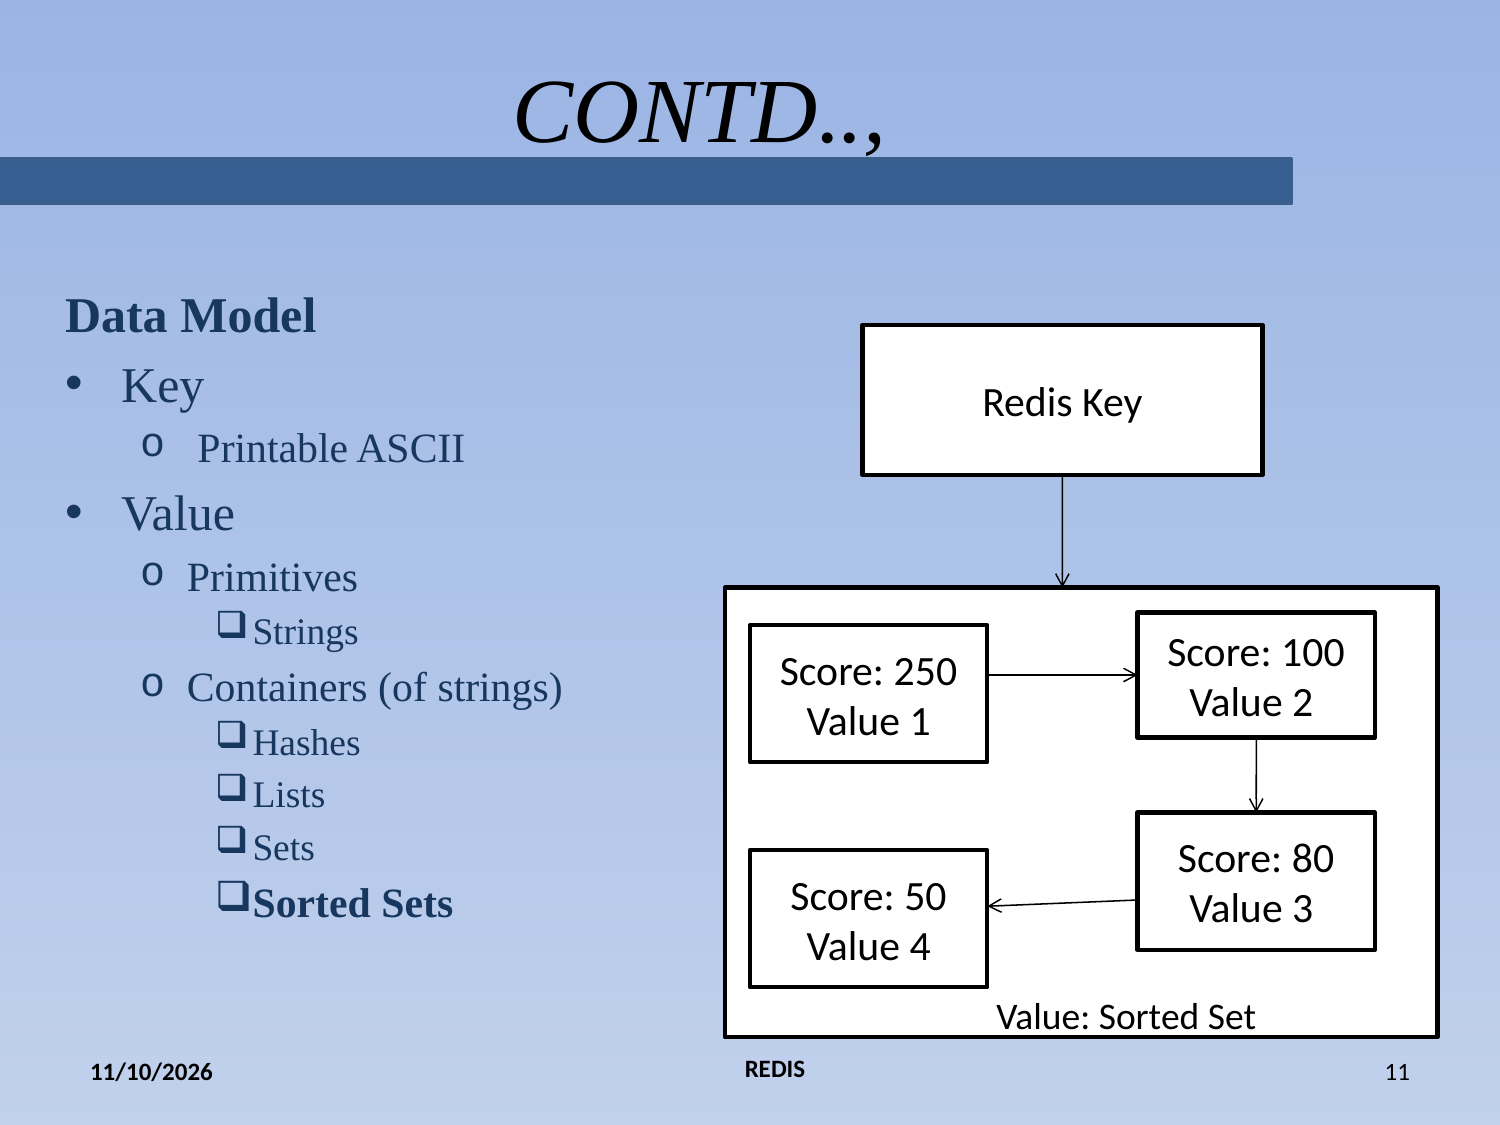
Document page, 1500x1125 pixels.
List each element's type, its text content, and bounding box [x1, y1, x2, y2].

title CONTD.., [24, 12, 1375, 200]
text_box REDIS [537, 1037, 1013, 1098]
text_box Value: Sorted Set [723, 585, 1440, 1039]
text_box 11 [1074, 1040, 1425, 1100]
text_box Score: 100 Value 2 [1135, 610, 1377, 740]
text_box 1/22/2018 [75, 1040, 425, 1100]
text_box Redis Key [860, 323, 1265, 477]
list Data Model Key Printable ASCII Value Primitives Strings Containers (of strings) Hashes Lists Sets Sorted Sets [50, 275, 1450, 1013]
text_box Score: 250 Value 1 [748, 623, 989, 764]
text_box [0, 157, 1293, 205]
text_box Score: 50 Value 4 [748, 848, 989, 989]
text_box Score: 80 Value 3 [1135, 810, 1377, 952]
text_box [987, 899, 1138, 907]
